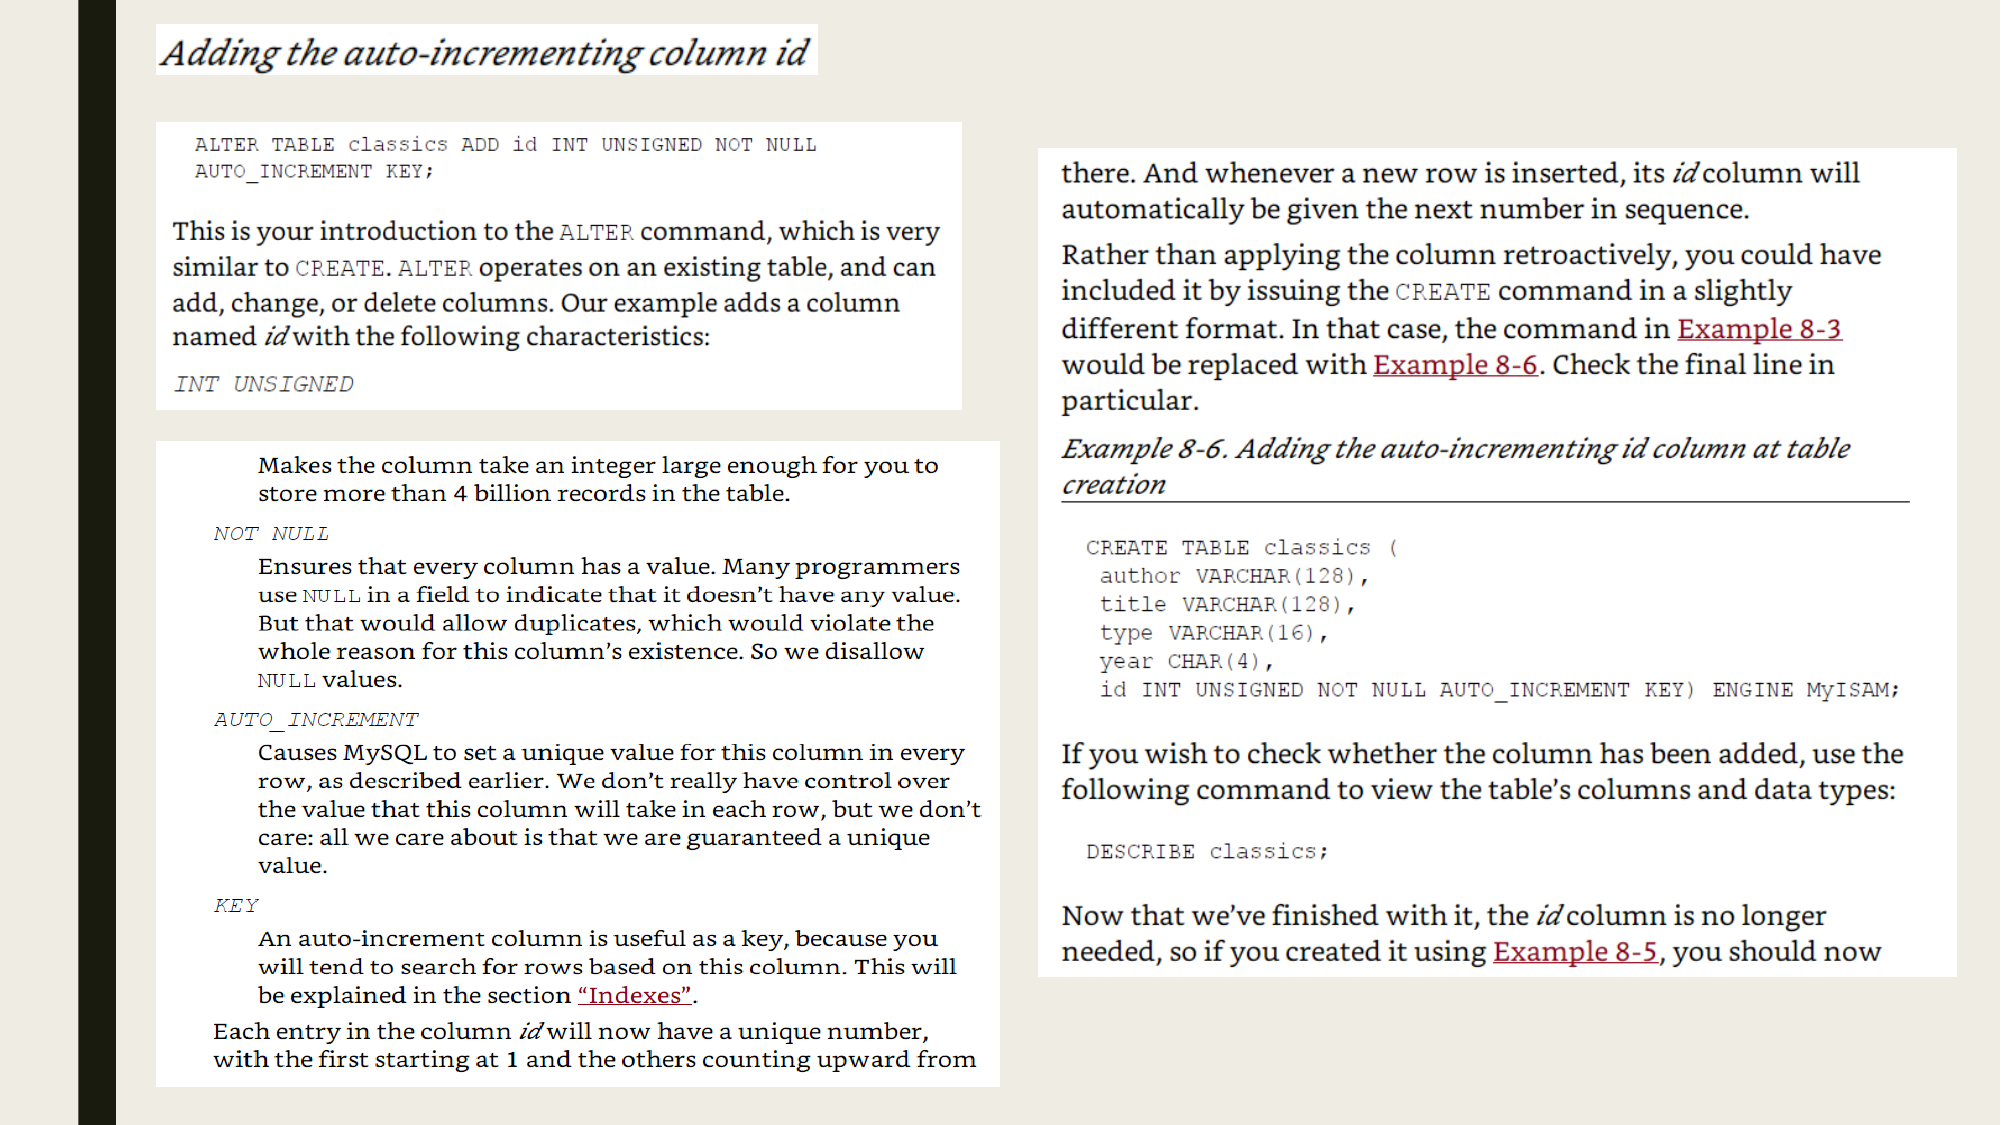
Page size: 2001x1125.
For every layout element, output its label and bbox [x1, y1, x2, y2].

picture [156, 441, 1000, 1087]
picture [156, 122, 962, 410]
picture [1038, 148, 1957, 977]
picture [156, 24, 818, 75]
